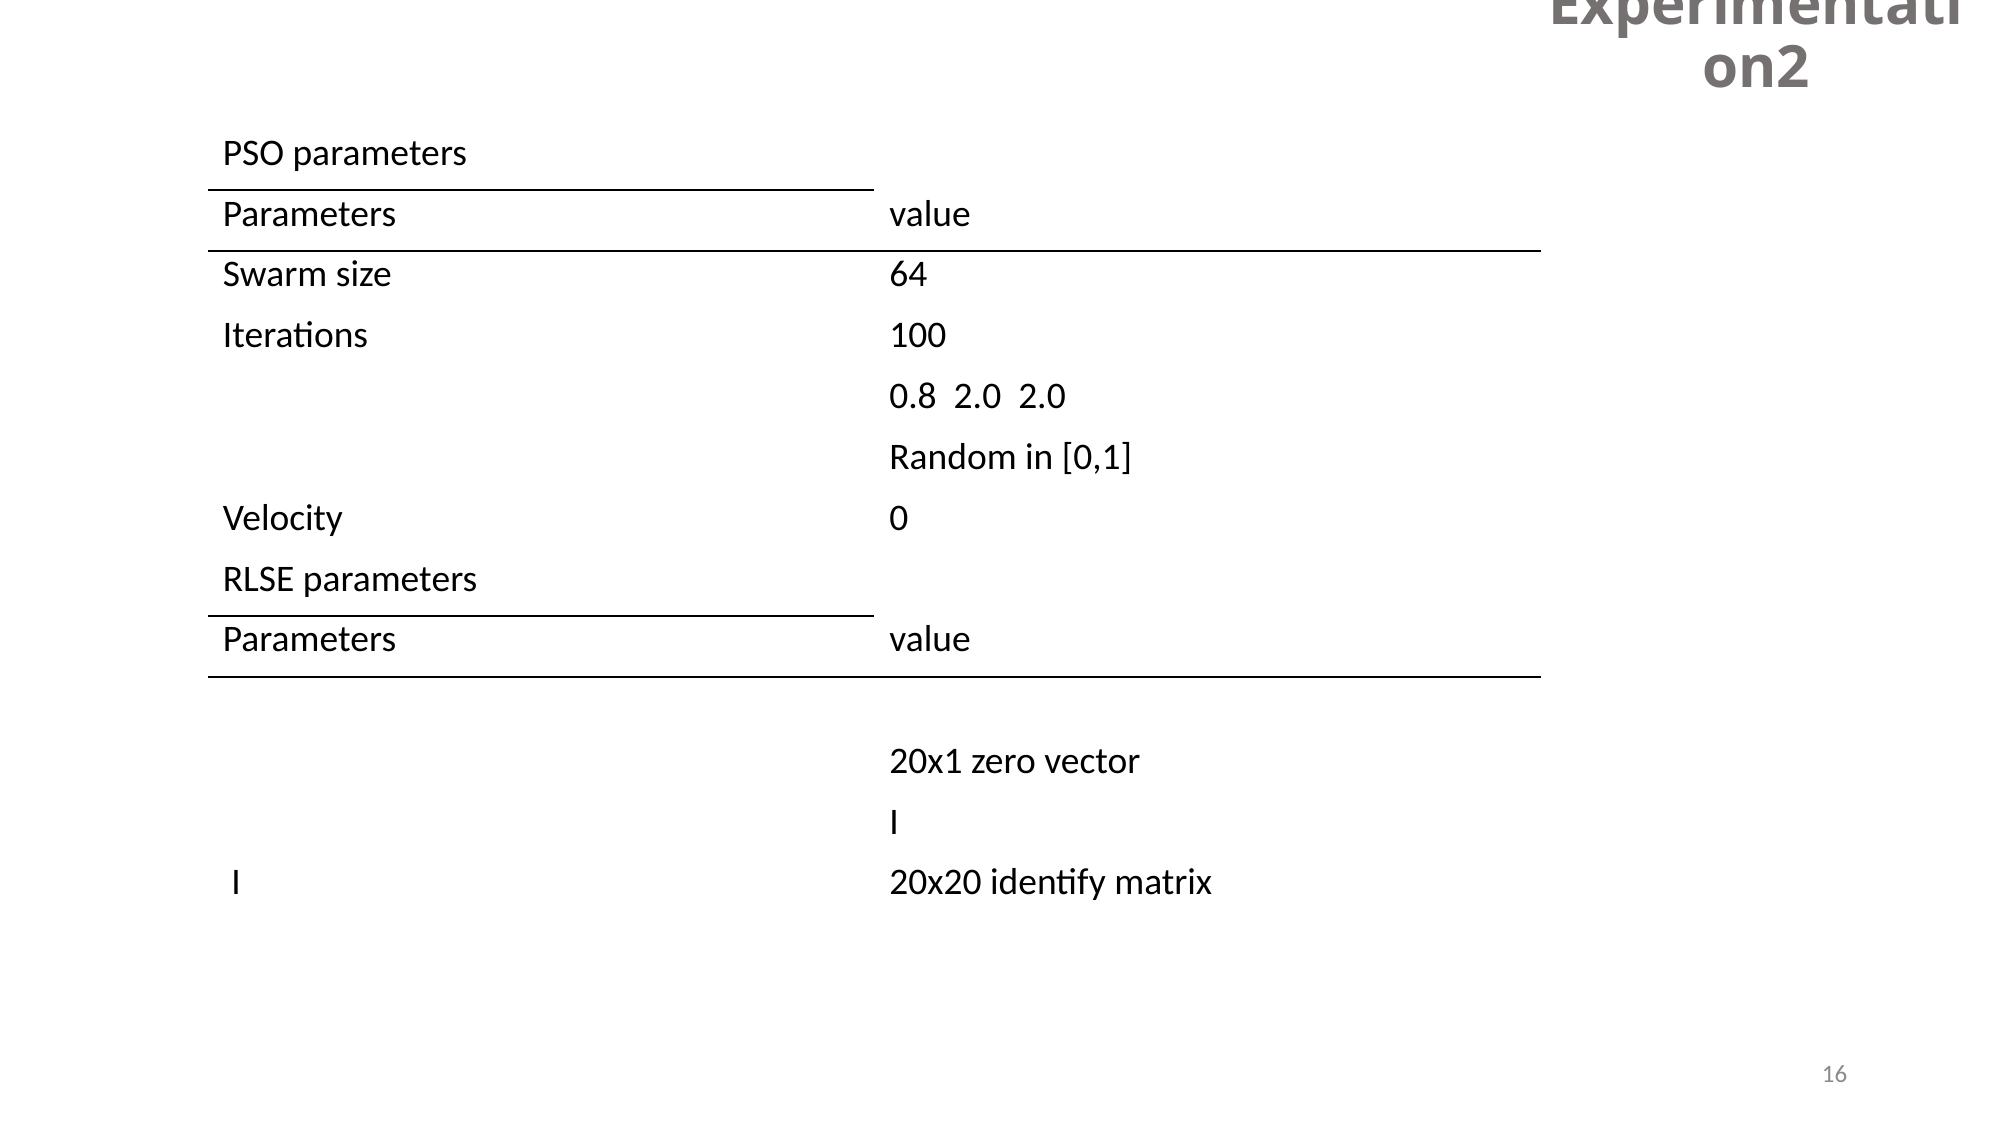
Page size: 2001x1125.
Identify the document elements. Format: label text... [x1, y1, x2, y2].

text_box Experimentation2 [1526, 0, 1986, 86]
slide_number 16 [1412, 1042, 1863, 1103]
